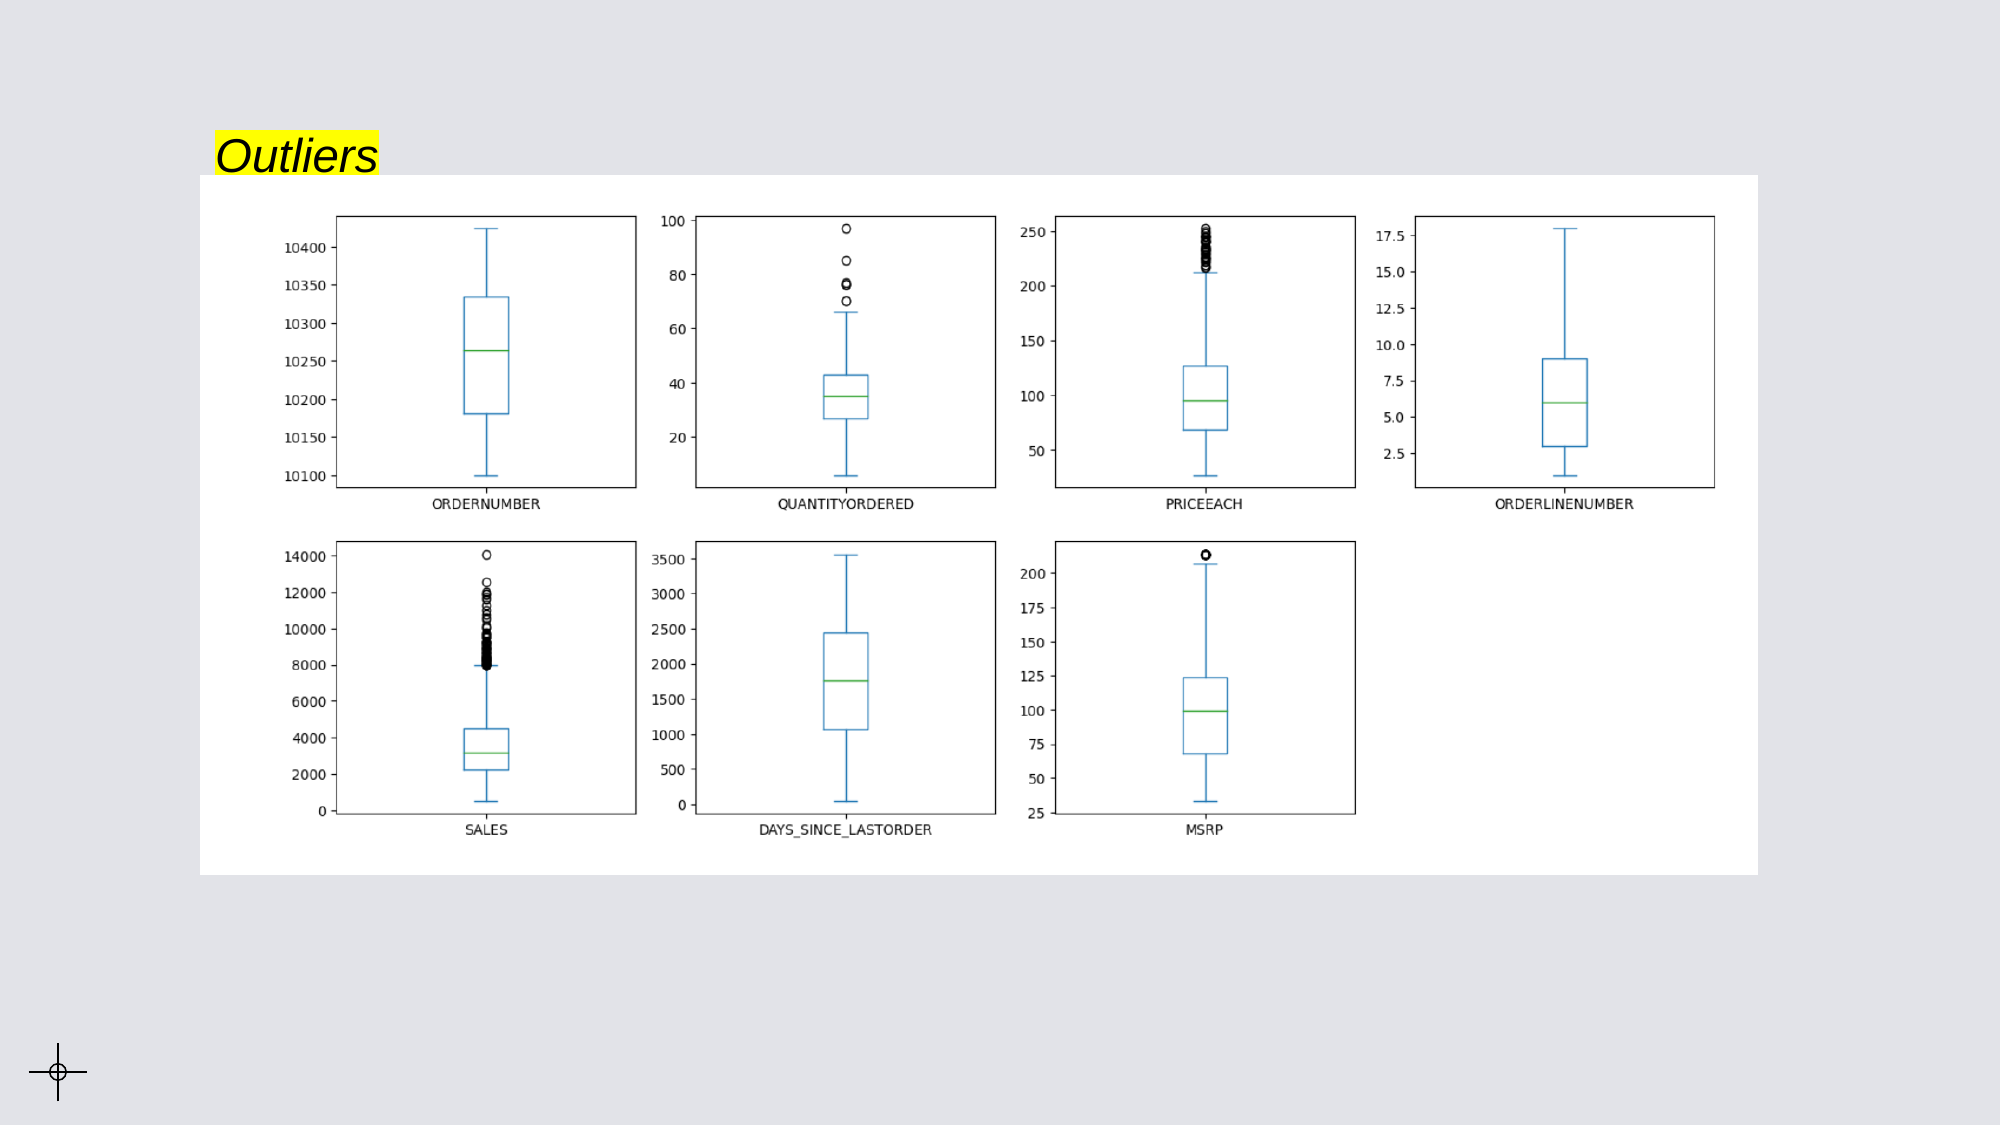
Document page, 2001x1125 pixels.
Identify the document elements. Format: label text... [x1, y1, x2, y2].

title Outliers [200, 105, 1758, 175]
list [199, 175, 1758, 875]
